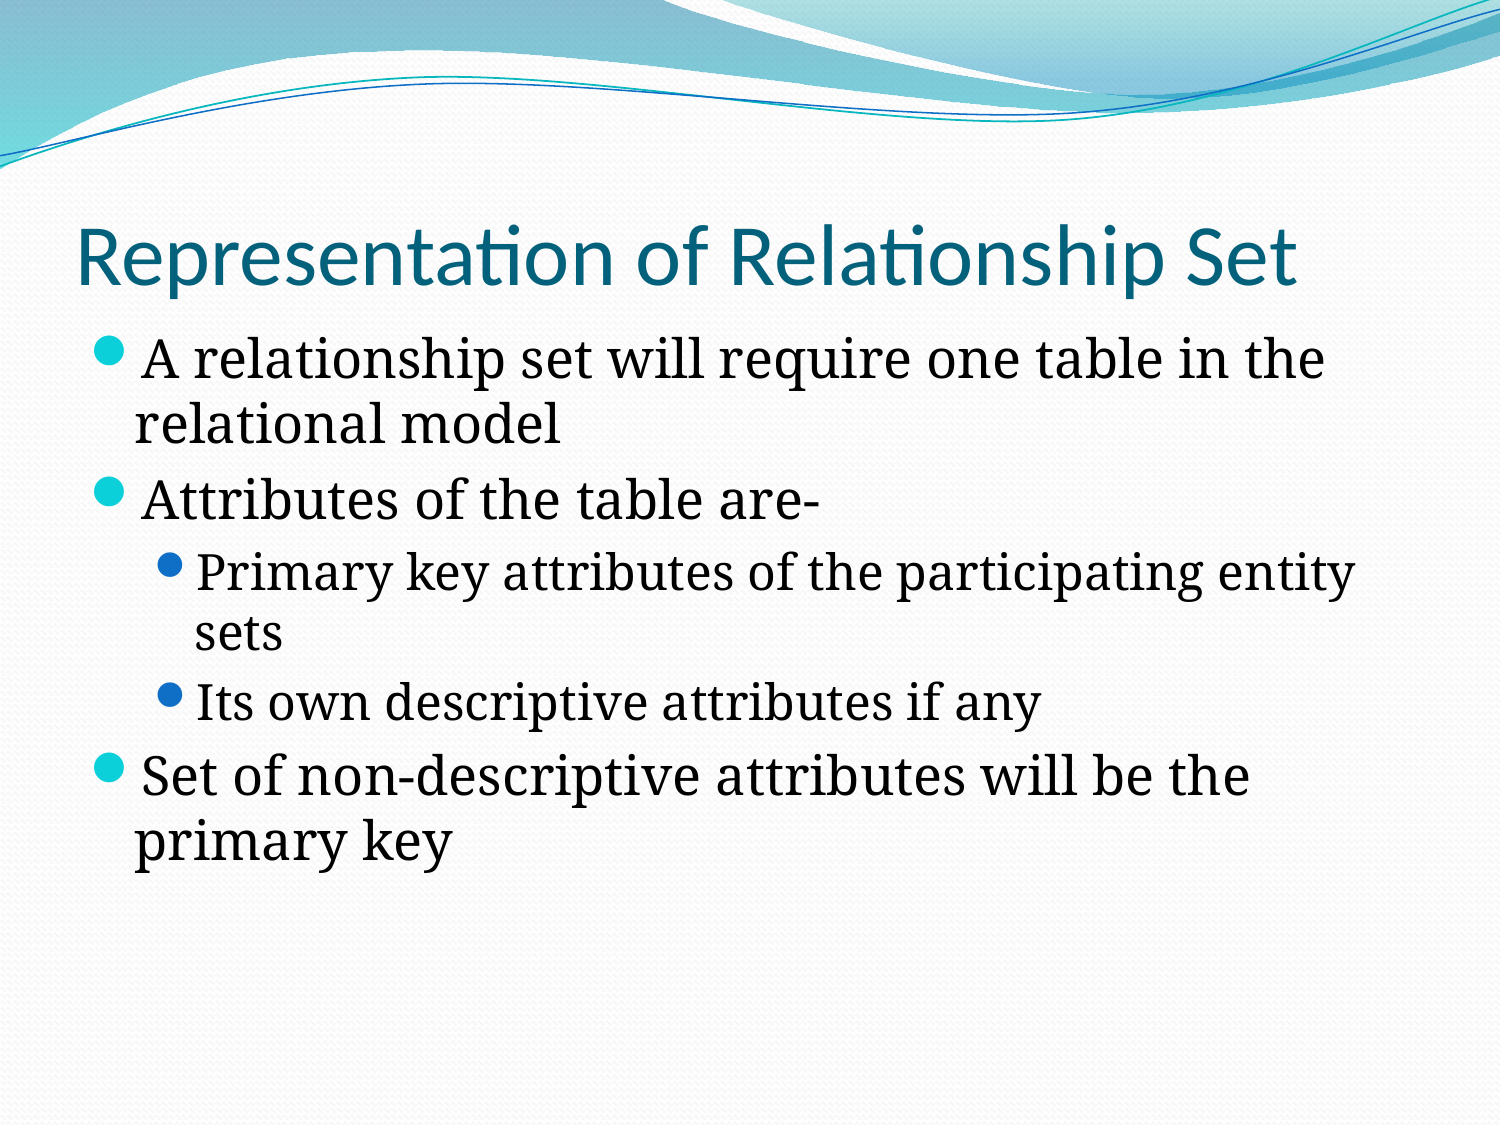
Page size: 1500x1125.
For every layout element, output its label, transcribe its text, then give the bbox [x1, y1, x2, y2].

list A relationship set will require one table in the relational model Attributes of the table are- Primary key attributes of the participating entity sets Its own descriptive attributes if any Set of non-descriptive attributes will be the primary key [75, 317, 1425, 1038]
title Representation of Relationship Set [75, 115, 1425, 303]
